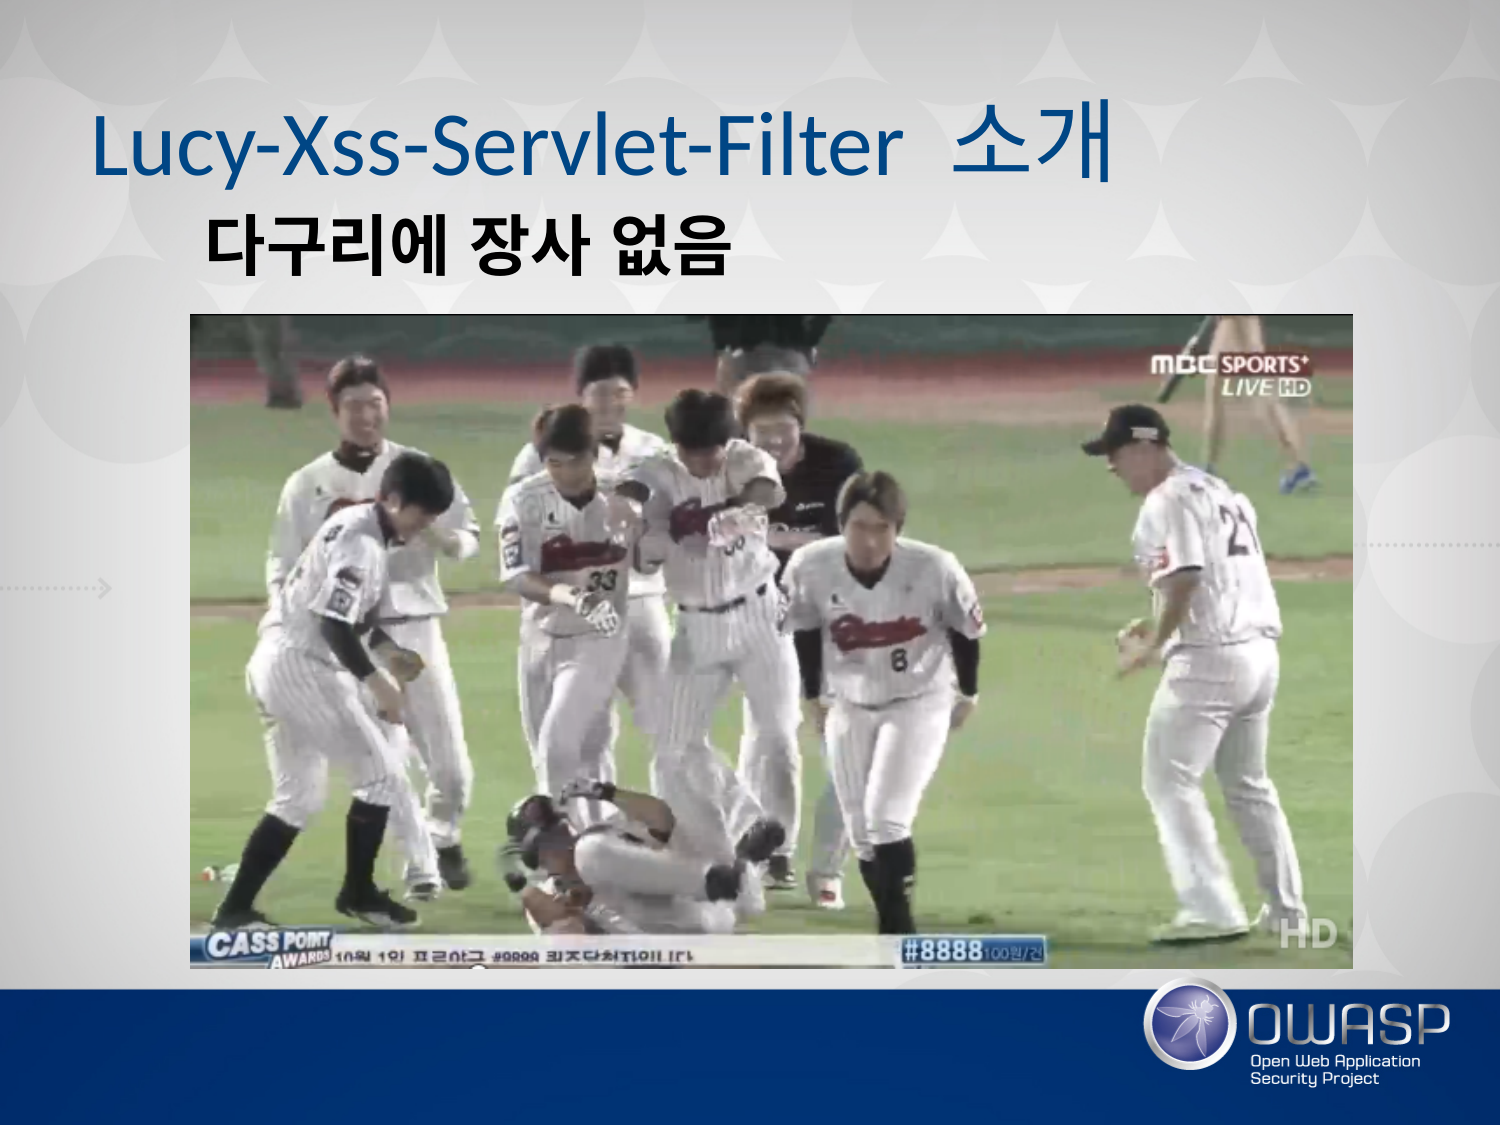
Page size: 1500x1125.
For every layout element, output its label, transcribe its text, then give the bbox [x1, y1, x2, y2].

title Lucy-Xss-Servlet-Filter 소개 [75, 45, 1425, 233]
picture [0, 0, 1500, 1125]
text_box 다구리에 장사 없음 [190, 196, 1353, 291]
